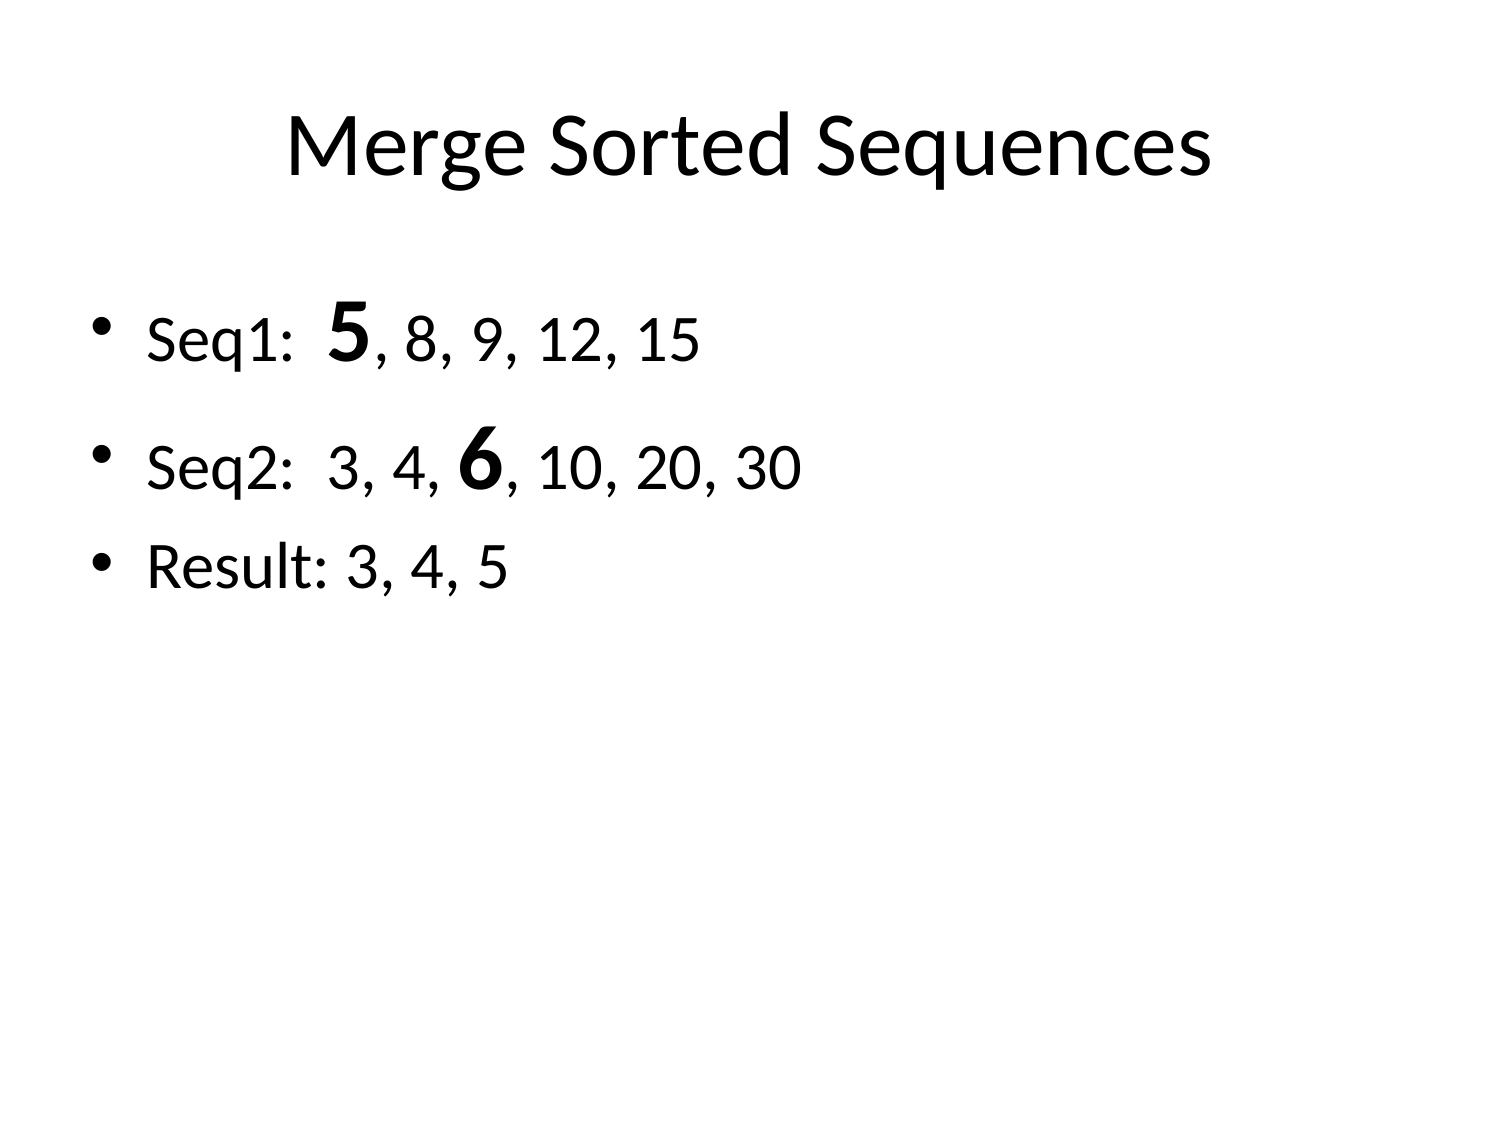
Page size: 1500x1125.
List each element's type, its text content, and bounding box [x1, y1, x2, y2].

title Merge Sorted Sequences [75, 45, 1425, 233]
list Seq1: 5, 8, 9, 12, 15 Seq2: 3, 4, 6, 10, 20, 30 Result: 3, 4, 5 [75, 262, 1425, 1005]
